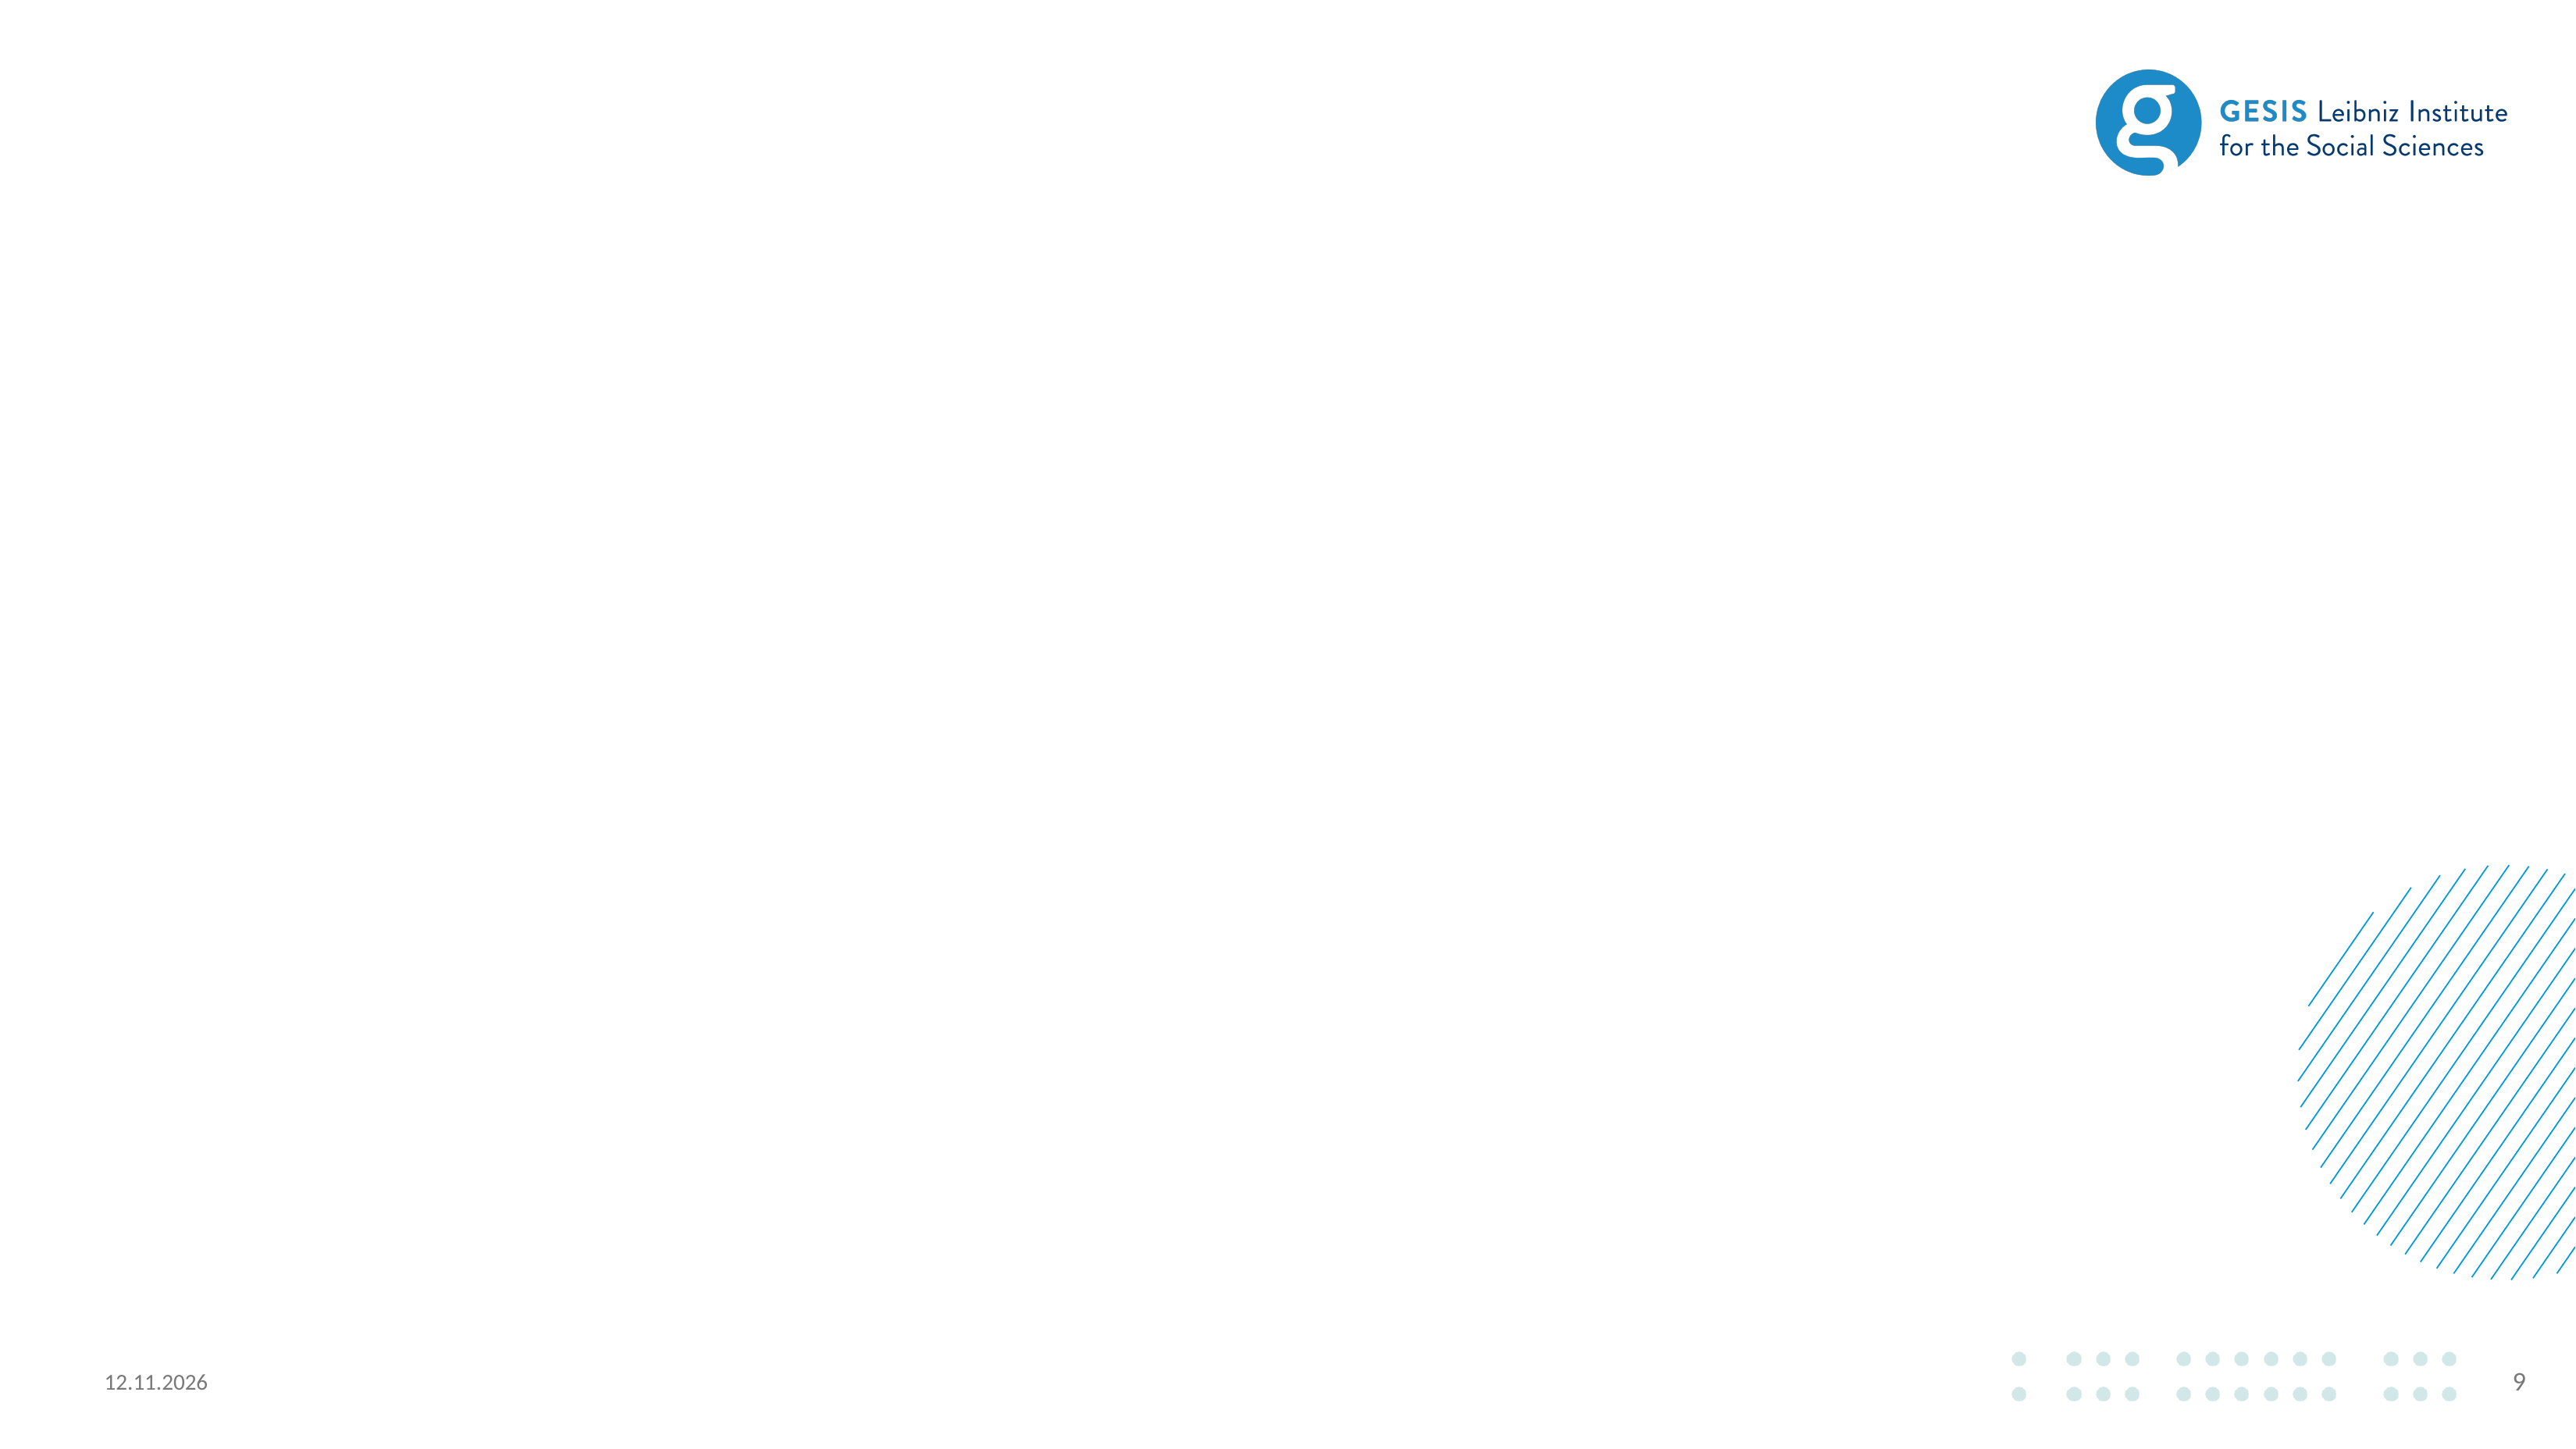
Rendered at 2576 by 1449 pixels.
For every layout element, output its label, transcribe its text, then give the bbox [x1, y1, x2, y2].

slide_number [92, 1342, 672, 1420]
slide_number 9 [1931, 1341, 2538, 1419]
picture [2096, 69, 2521, 176]
